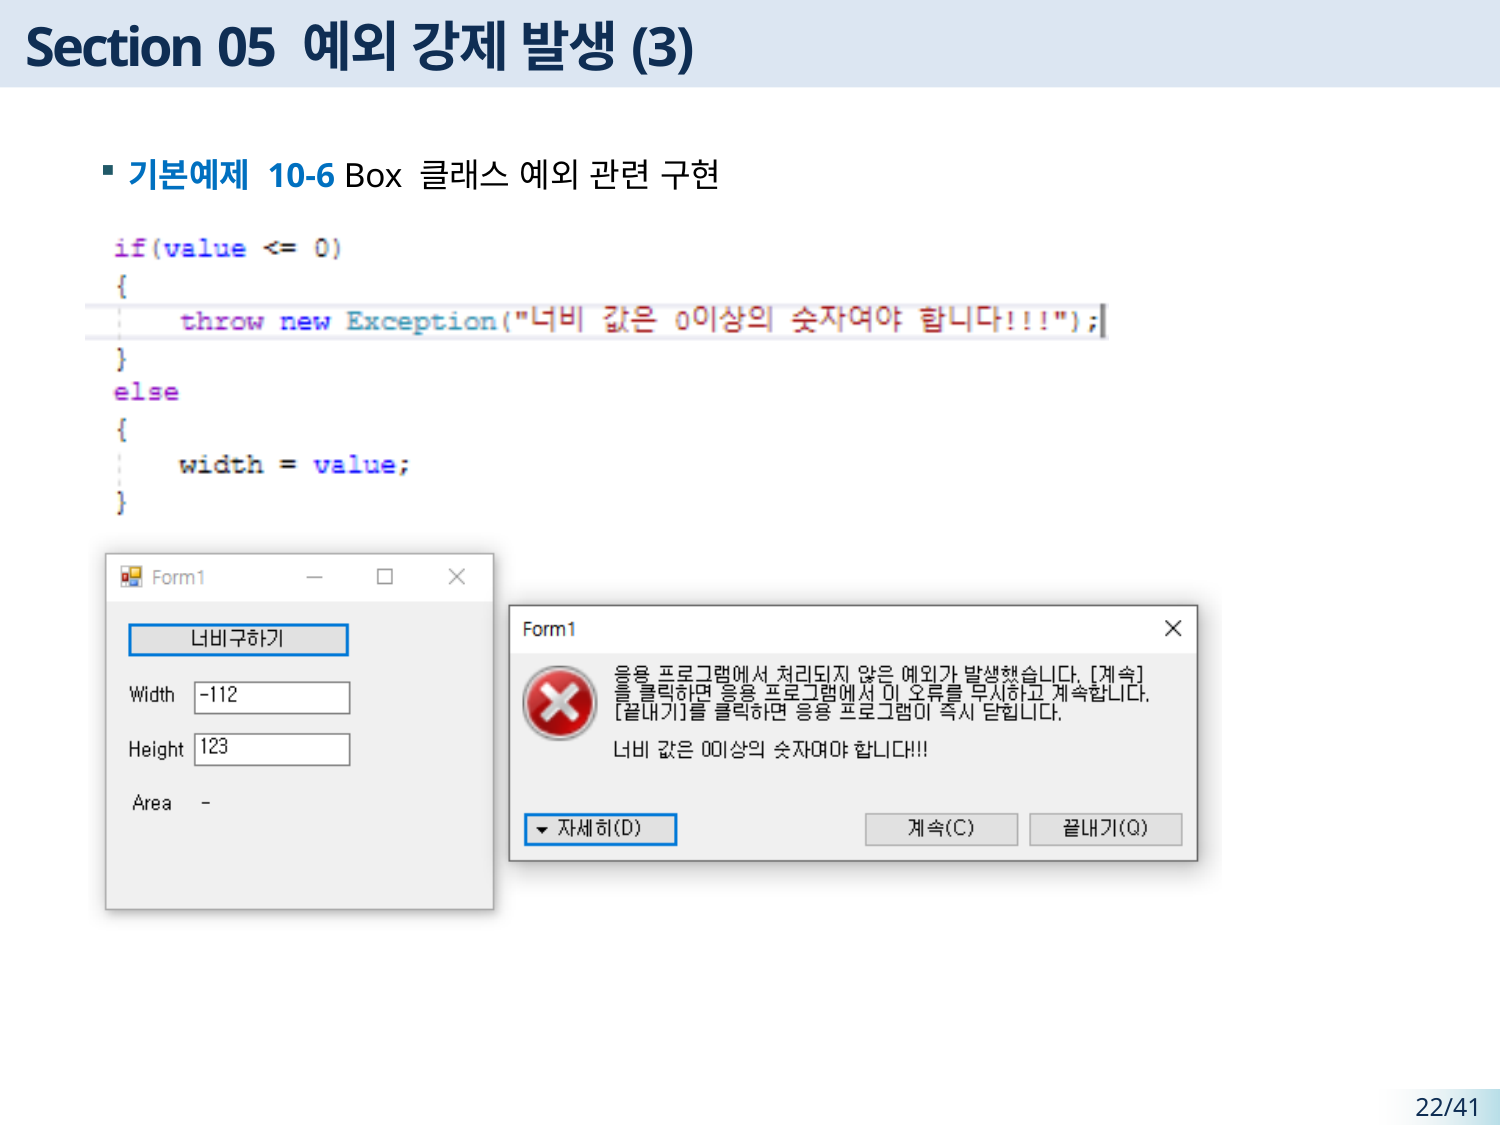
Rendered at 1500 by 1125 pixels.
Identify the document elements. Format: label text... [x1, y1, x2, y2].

list 기본예제 10-6 Box 클래스 예외 관련 구현 [10, 126, 1481, 1057]
title Section 05 예외 강제 발생(3) [10, 5, 1288, 84]
picture [85, 207, 1222, 967]
